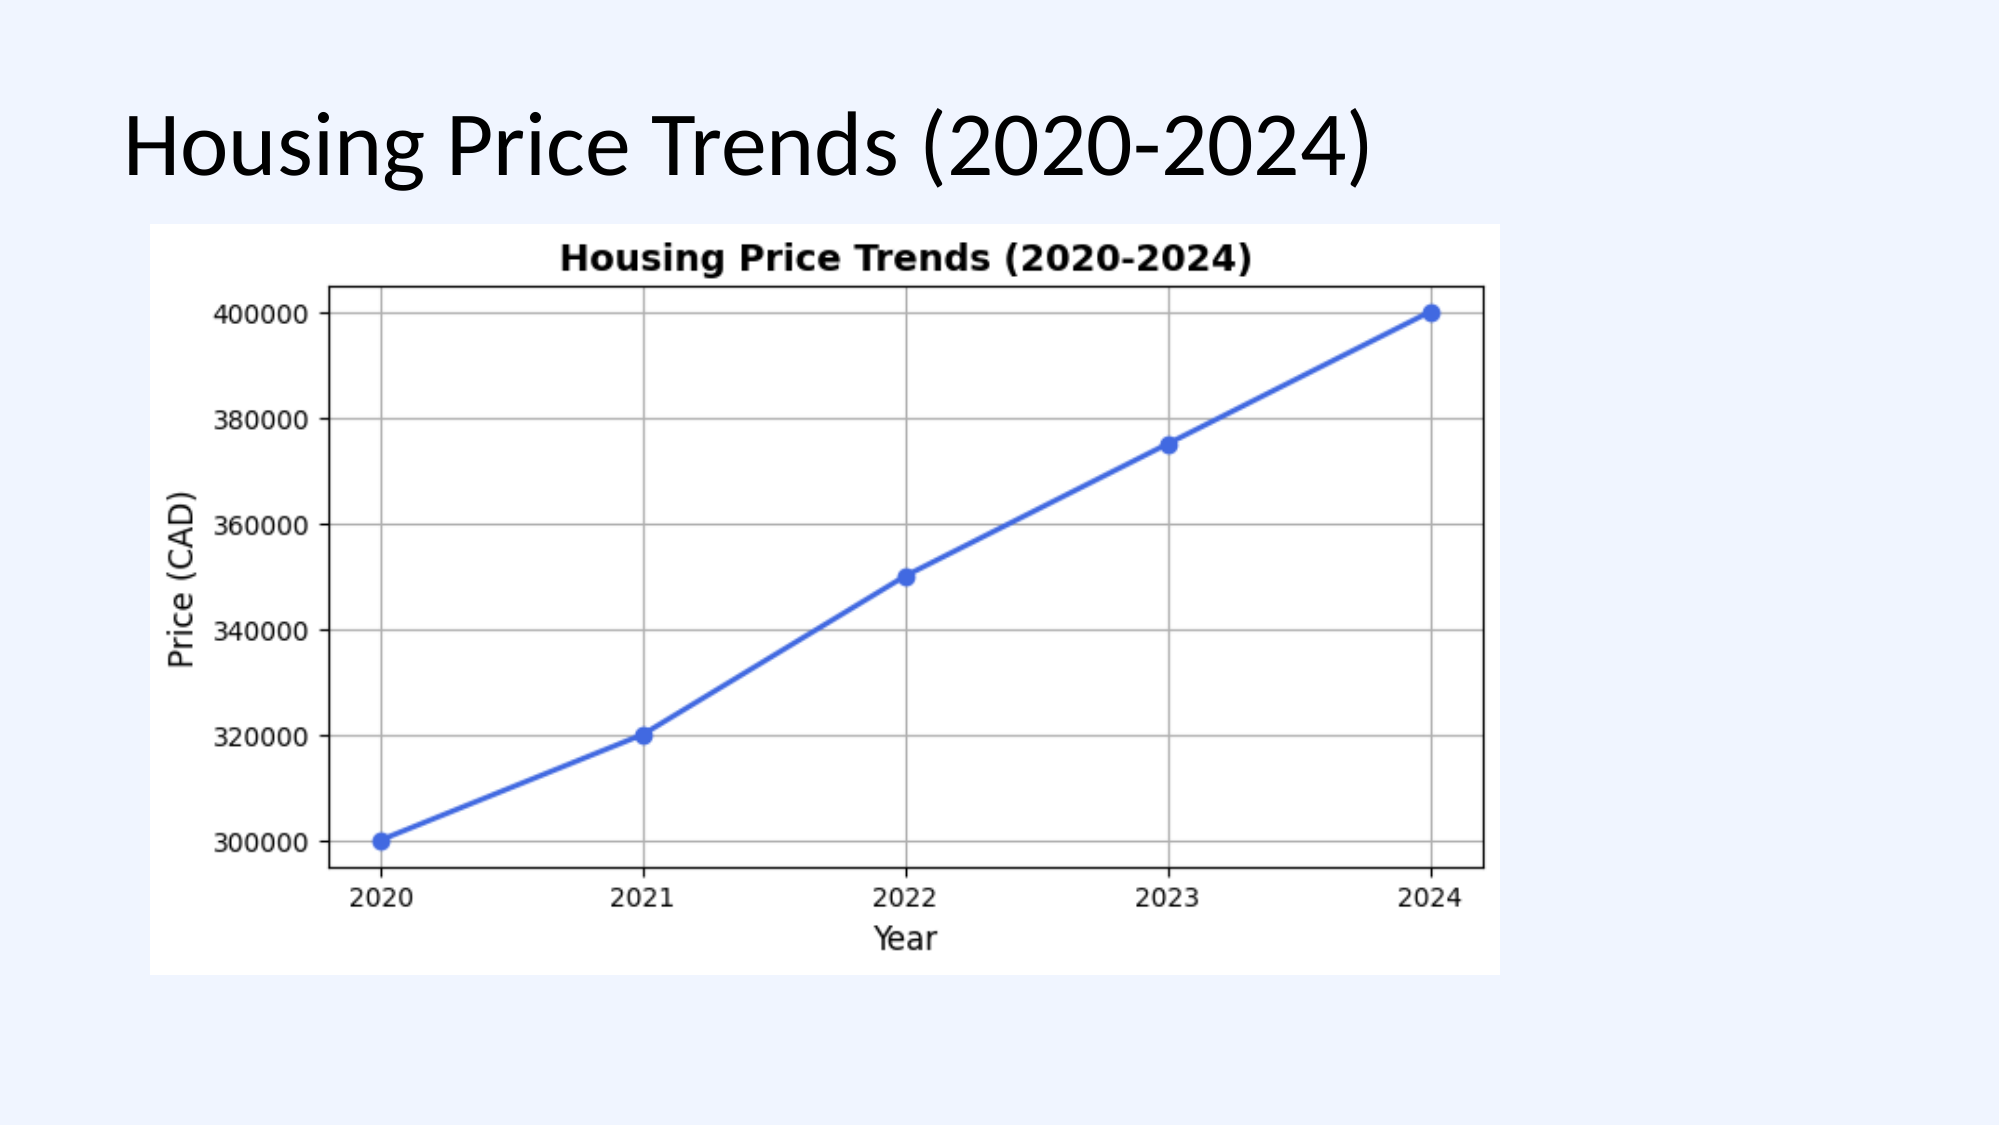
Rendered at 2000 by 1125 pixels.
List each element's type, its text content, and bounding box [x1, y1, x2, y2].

title Housing Price Trends (2020-2024) [75, 45, 1425, 233]
picture [149, 224, 1501, 976]
